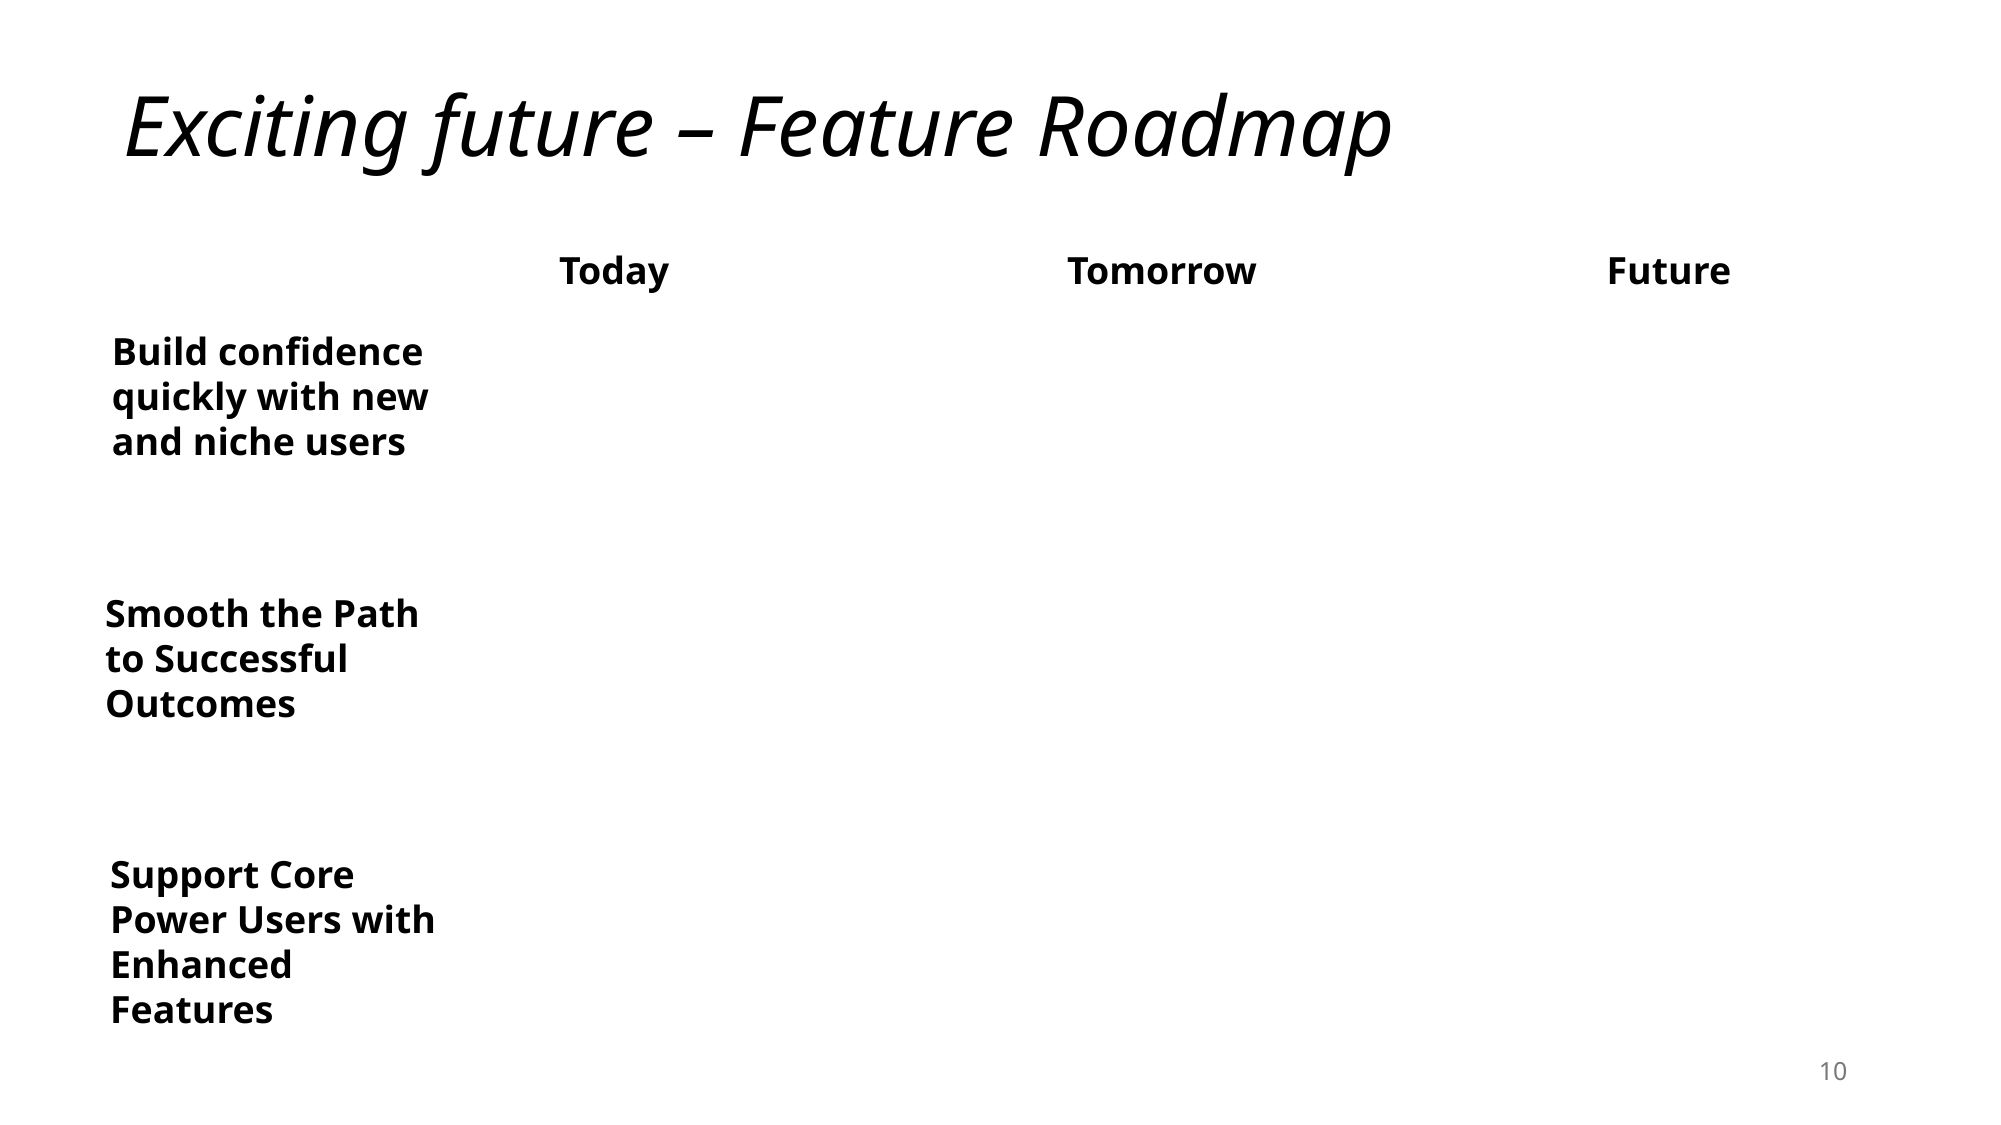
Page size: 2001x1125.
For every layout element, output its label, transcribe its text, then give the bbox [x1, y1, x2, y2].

slide_number 10 [1412, 1042, 1863, 1103]
text_box Tomorrow [1052, 239, 1435, 300]
text_box Future [1591, 239, 1975, 300]
text_box Build confidence quickly with new and niche users​ [96, 320, 480, 471]
text_box Support Core Power Users with Enhanced Features [95, 843, 473, 1039]
text_box Today [544, 239, 927, 300]
text_box Smooth the Path to Successful Outcomes [90, 582, 473, 733]
text_box Exciting future – Feature Roadmap [108, 77, 1834, 168]
